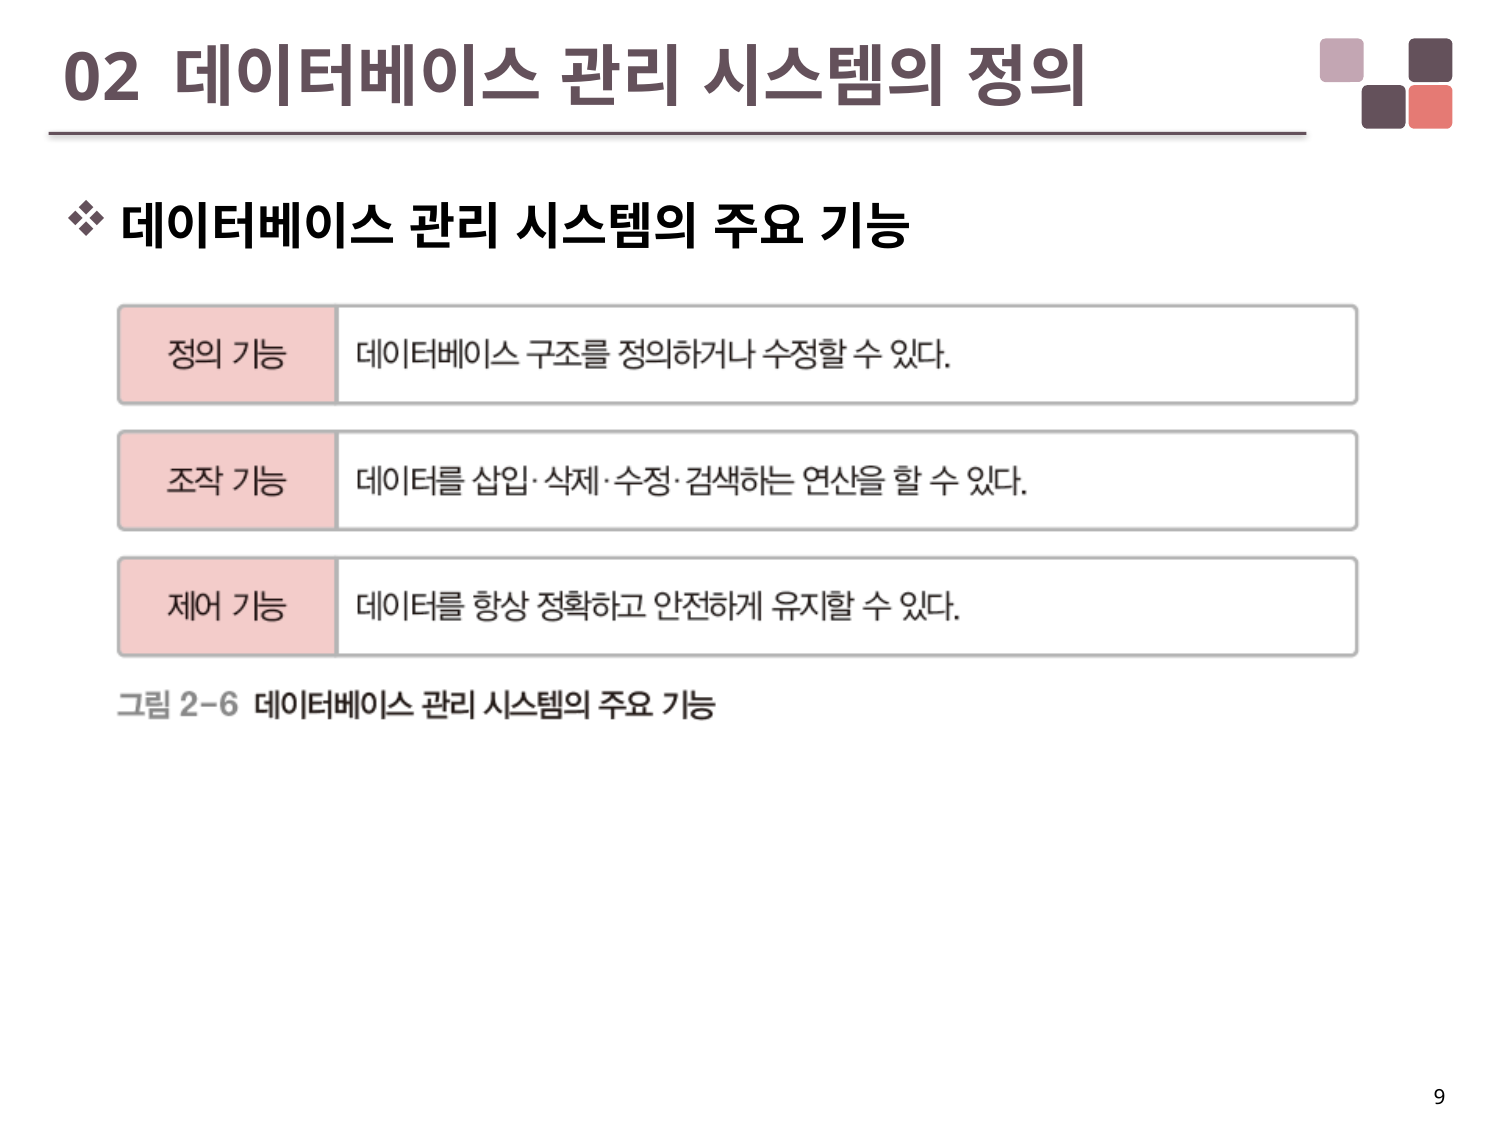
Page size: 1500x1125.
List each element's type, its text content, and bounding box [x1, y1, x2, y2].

picture [100, 288, 1385, 732]
title 02 데이터베이스 관리 시스템의 정의 [48, 25, 1459, 123]
list 데이터베이스 관리 시스템의 주요 기능 [48, 187, 1452, 1097]
